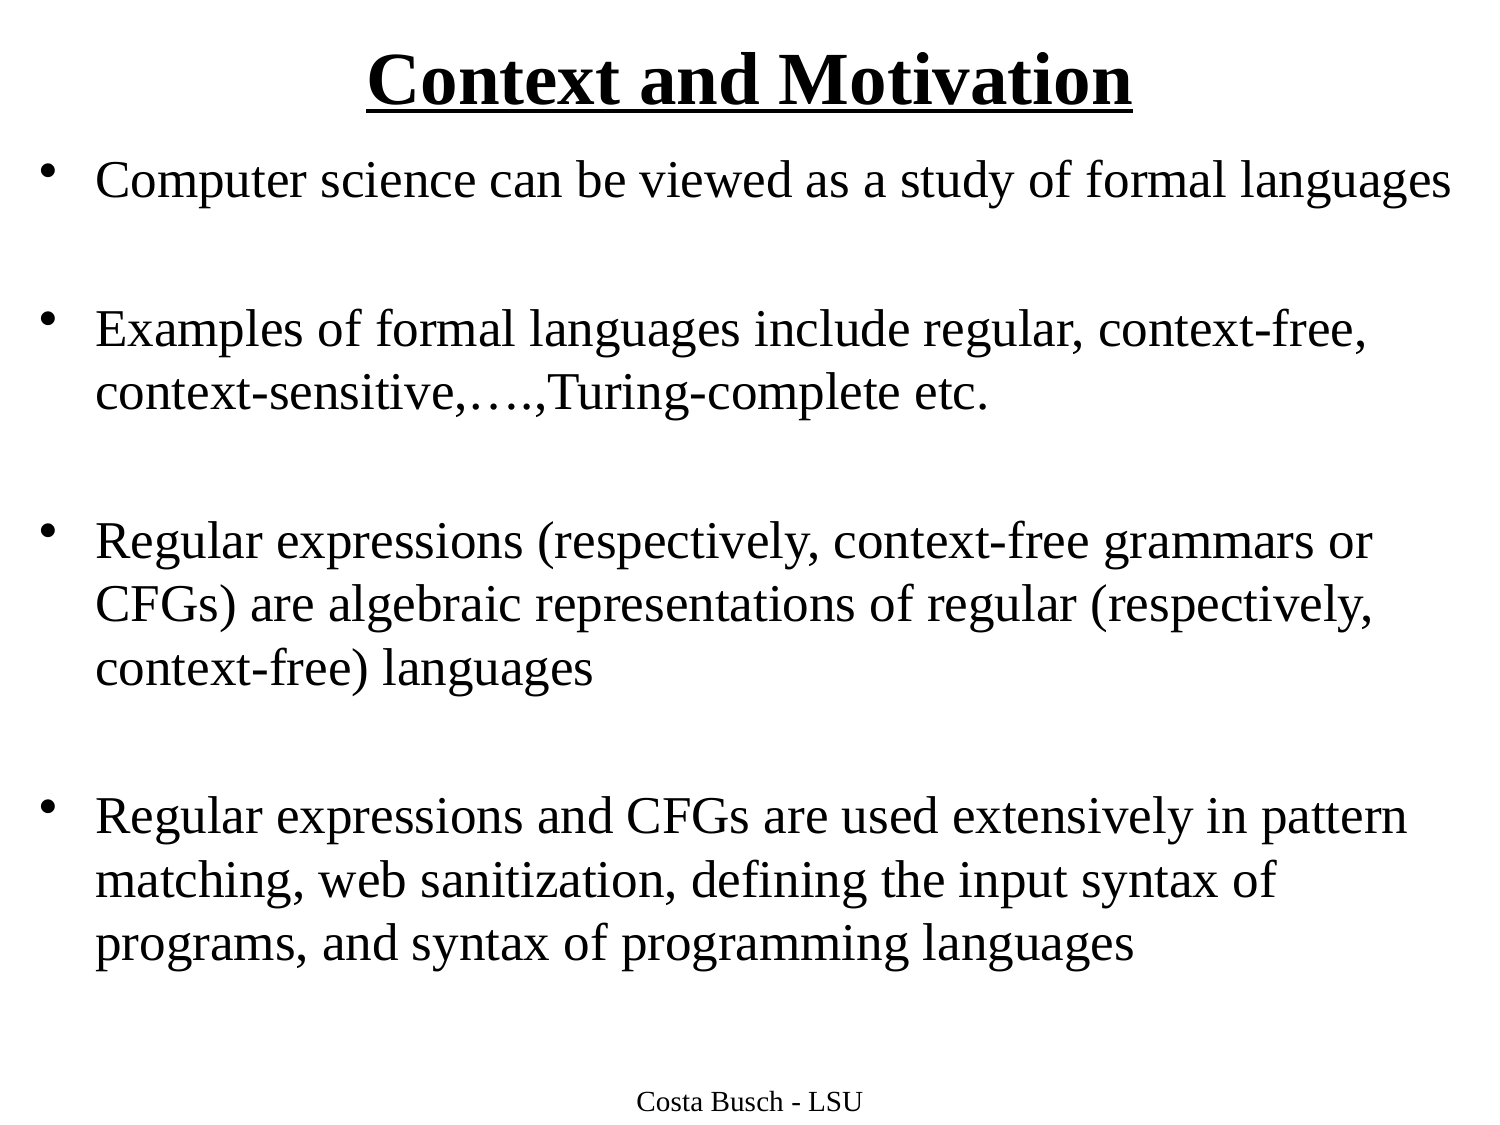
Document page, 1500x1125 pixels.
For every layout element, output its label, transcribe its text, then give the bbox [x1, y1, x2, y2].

list Computer science can be viewed as a study of formal languages Examples of formal languages include regular, context-free, context-sensitive,….,Turing-complete etc. Regular expressions (respectively, context-free grammars or CFGs) are algebraic representations of regular (respectively, context-free) languages Regular expressions and CFGs are used extensively in pattern matching, web sanitization, defining the input syntax of programs, and syntax of programming languages [24, 137, 1475, 1038]
title Context and Motivation [24, 24, 1475, 125]
footer Costa Busch - LSU [512, 1074, 988, 1125]
